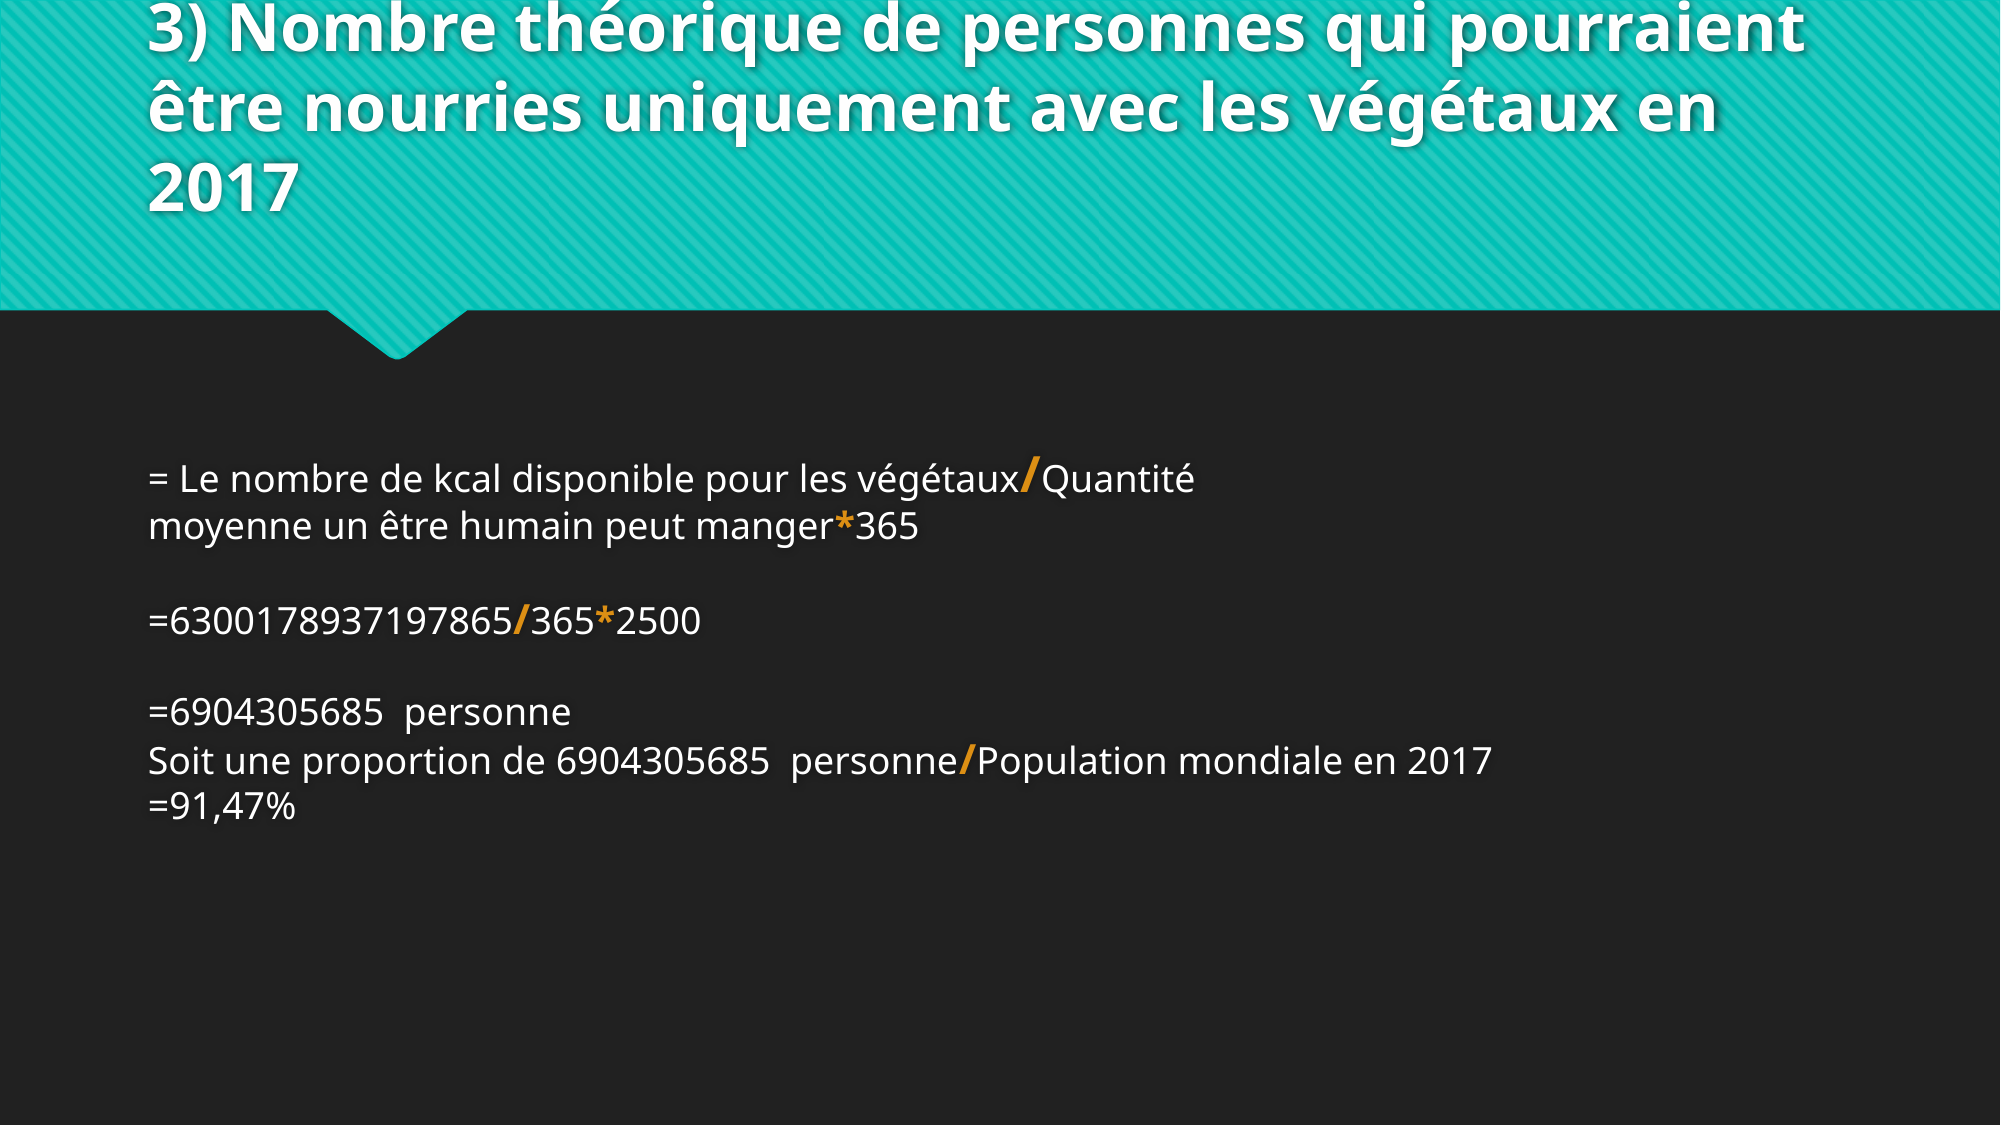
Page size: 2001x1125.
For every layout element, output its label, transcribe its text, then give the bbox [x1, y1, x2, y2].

picture [1, 1, 1999, 357]
list = Le nombre de kcal disponible pour les végétaux/Quantité moyenne un être humain peut manger*365 =6300178937197865/365*2500 =6904305685 personne Soit une proportion de 6904305685 personne/Population mondiale en 2017 =91,47% [132, 359, 1865, 956]
title 3) Nombre théorique de personnes qui pourraient être nourries uniquement avec les végétaux en 2017 [132, 73, 1868, 233]
